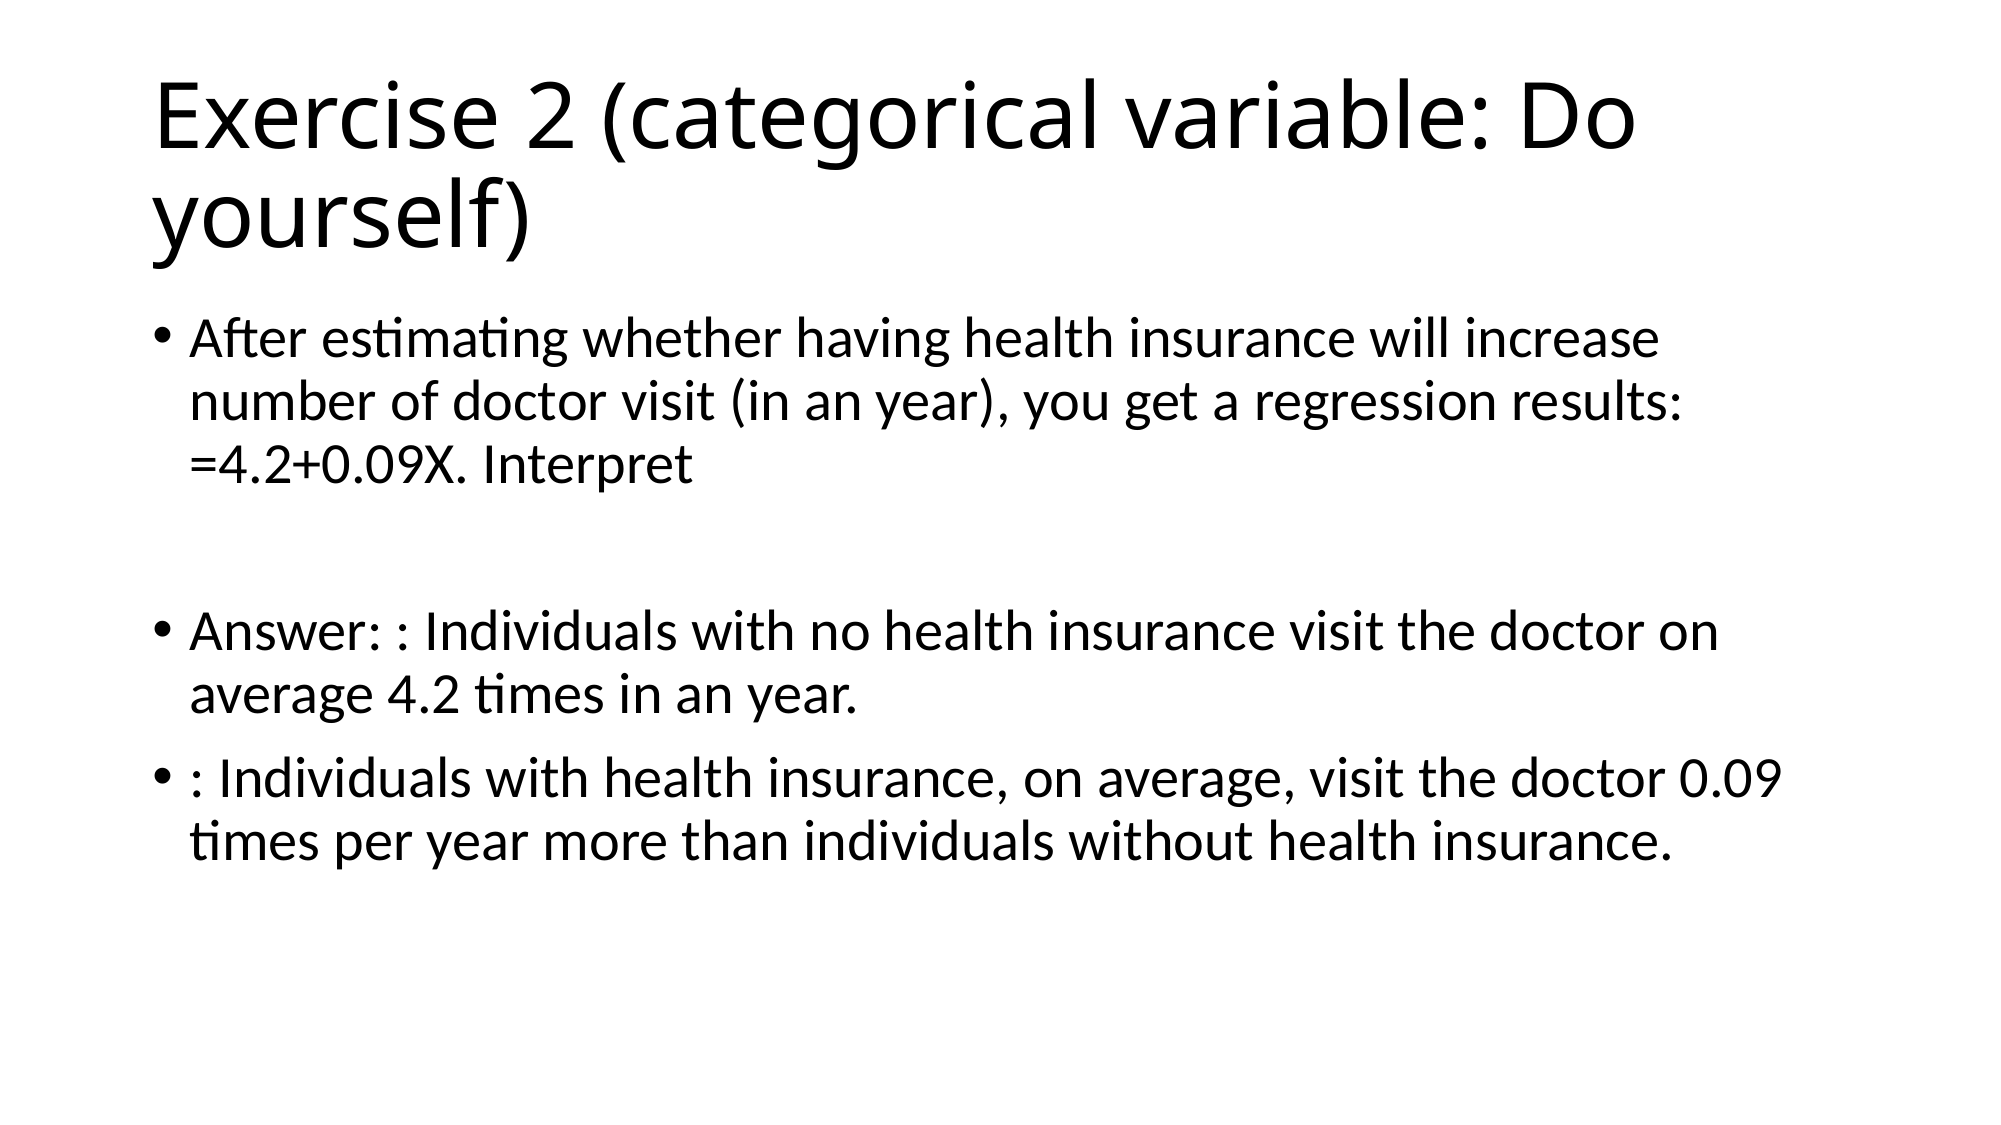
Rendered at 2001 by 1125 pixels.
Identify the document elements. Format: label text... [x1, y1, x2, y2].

title Exercise 2 (categorical variable: Do yourself) [137, 59, 1863, 278]
